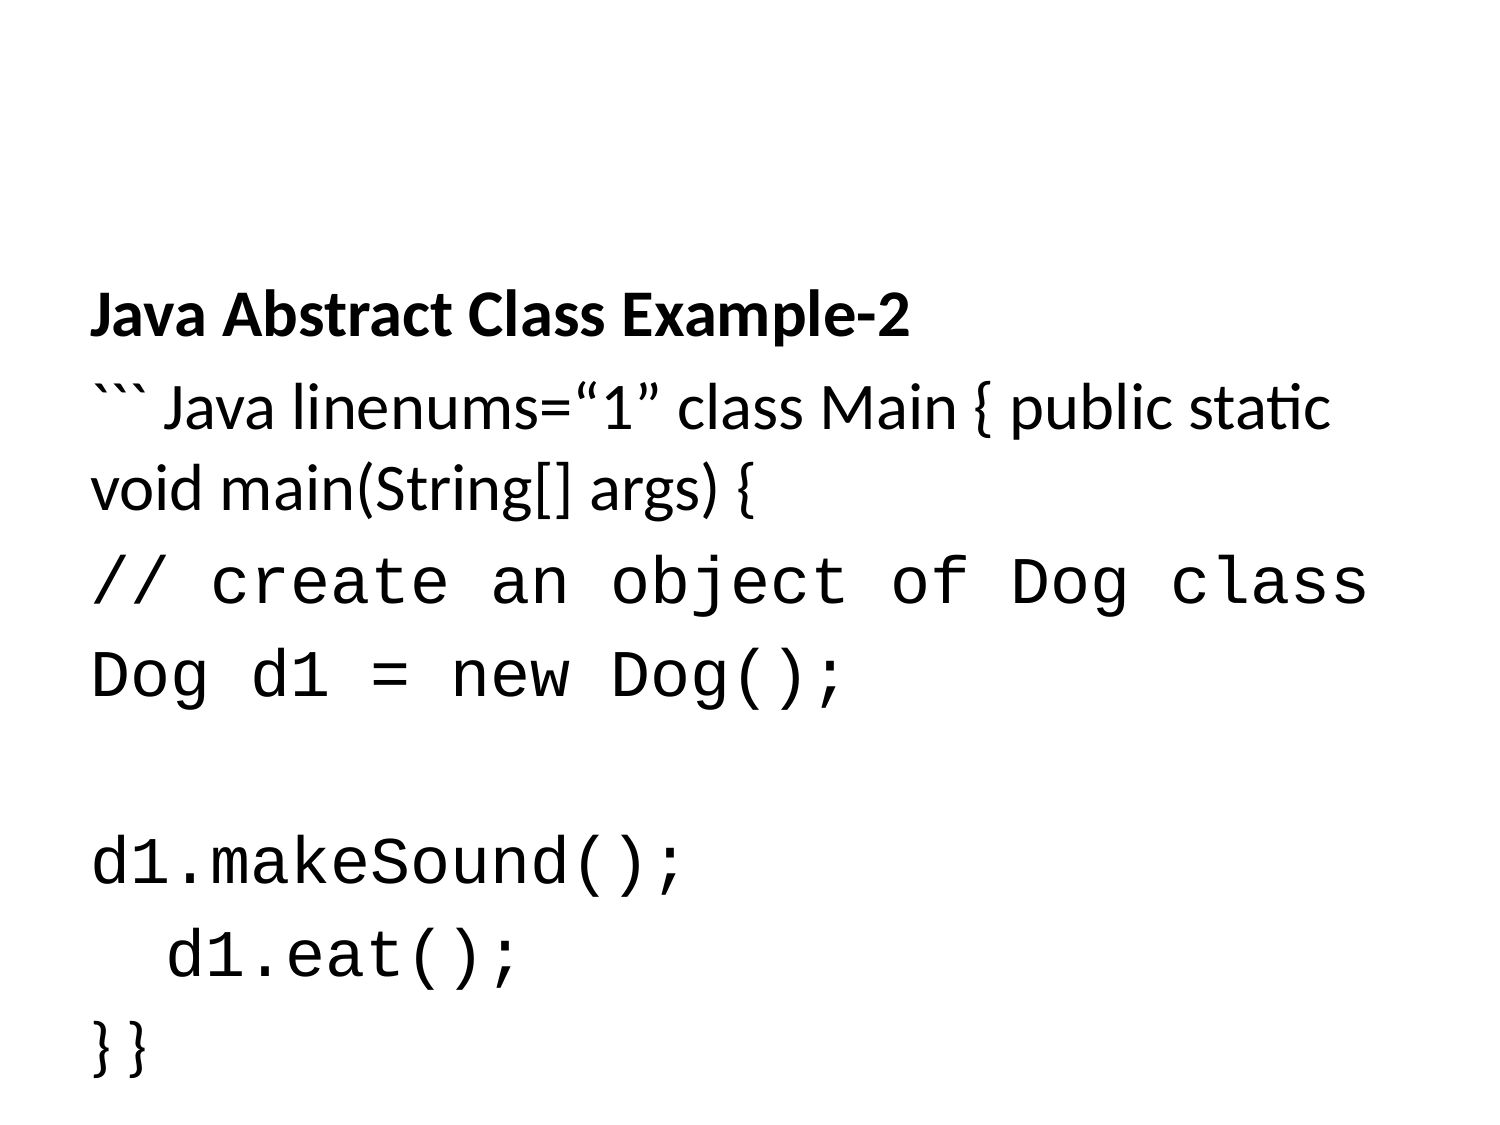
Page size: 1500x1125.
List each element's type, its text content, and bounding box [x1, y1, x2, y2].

list Java Abstract Class Example-2 ``` Java linenums=“1” class Main { public static void main(String[] args) { // create an object of Dog class Dog d1 = new Dog(); d1.makeSound(); d1.eat(); } } --- ### Java Abstract Class Example-3 ``` Java linenums="1" abstract class MotorBike { abstract void brake(); } [75, 262, 1425, 1005]
